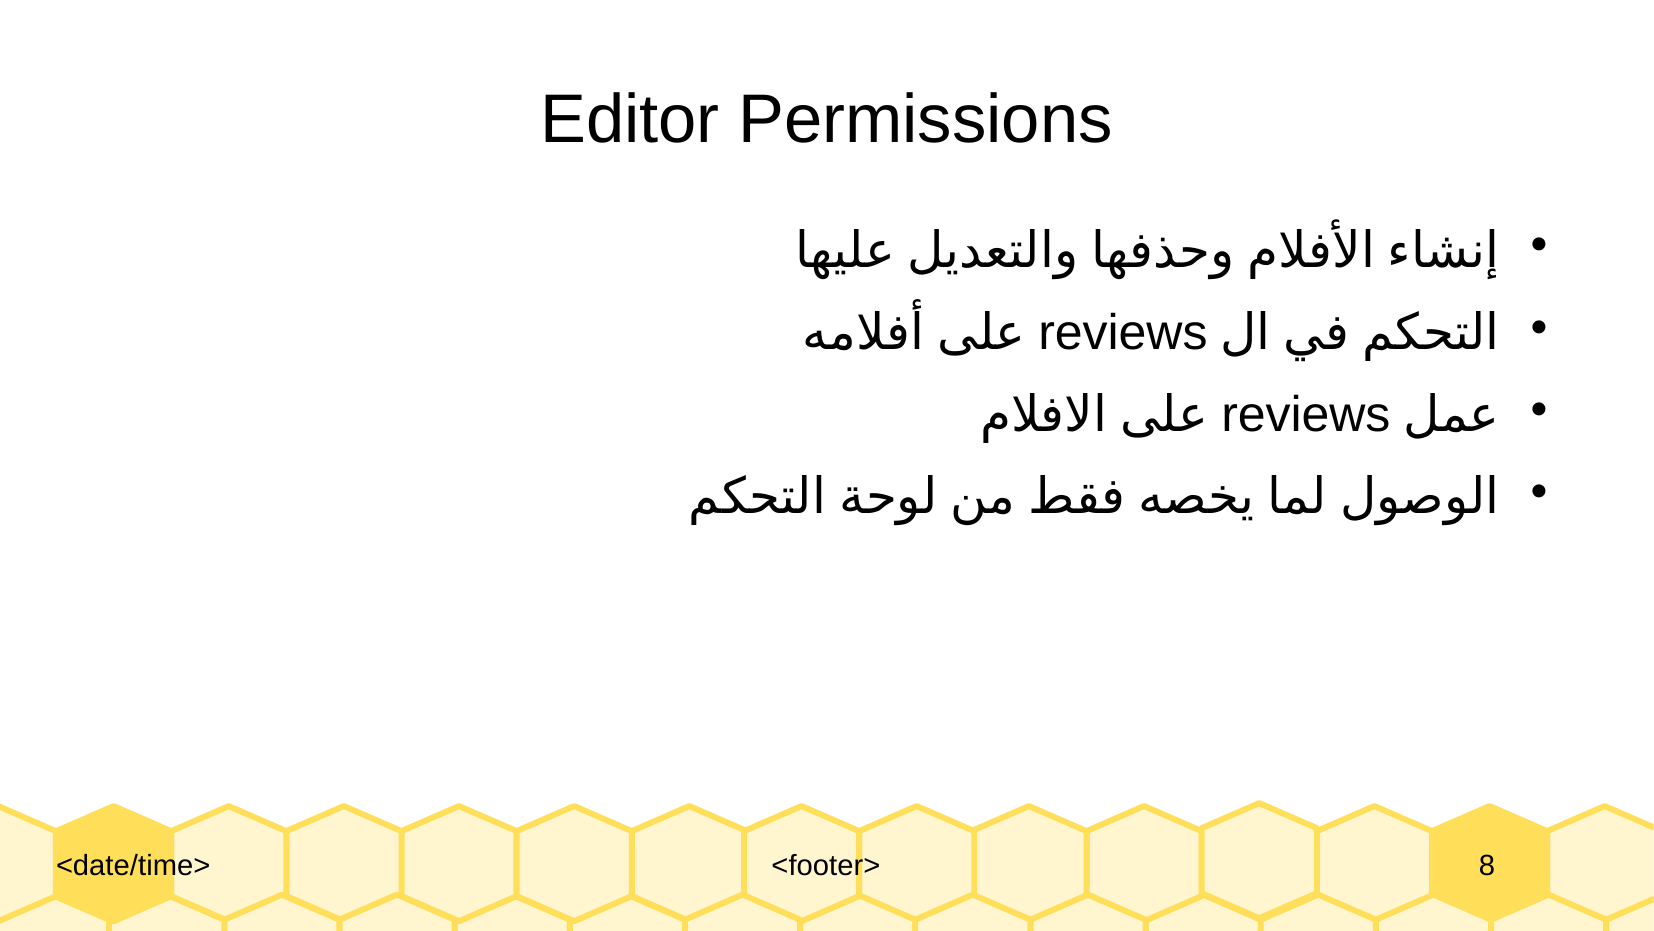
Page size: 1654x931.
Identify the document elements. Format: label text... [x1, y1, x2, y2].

list إنشاء الأفلام وحذفها والتعديل عليها التحكم في ال reviews على أفلامه عمل reviews على الافلام الوصول لما يخصه فقط من لوحة التحكم [82, 217, 1571, 757]
title Editor Permissions [82, 37, 1571, 193]
